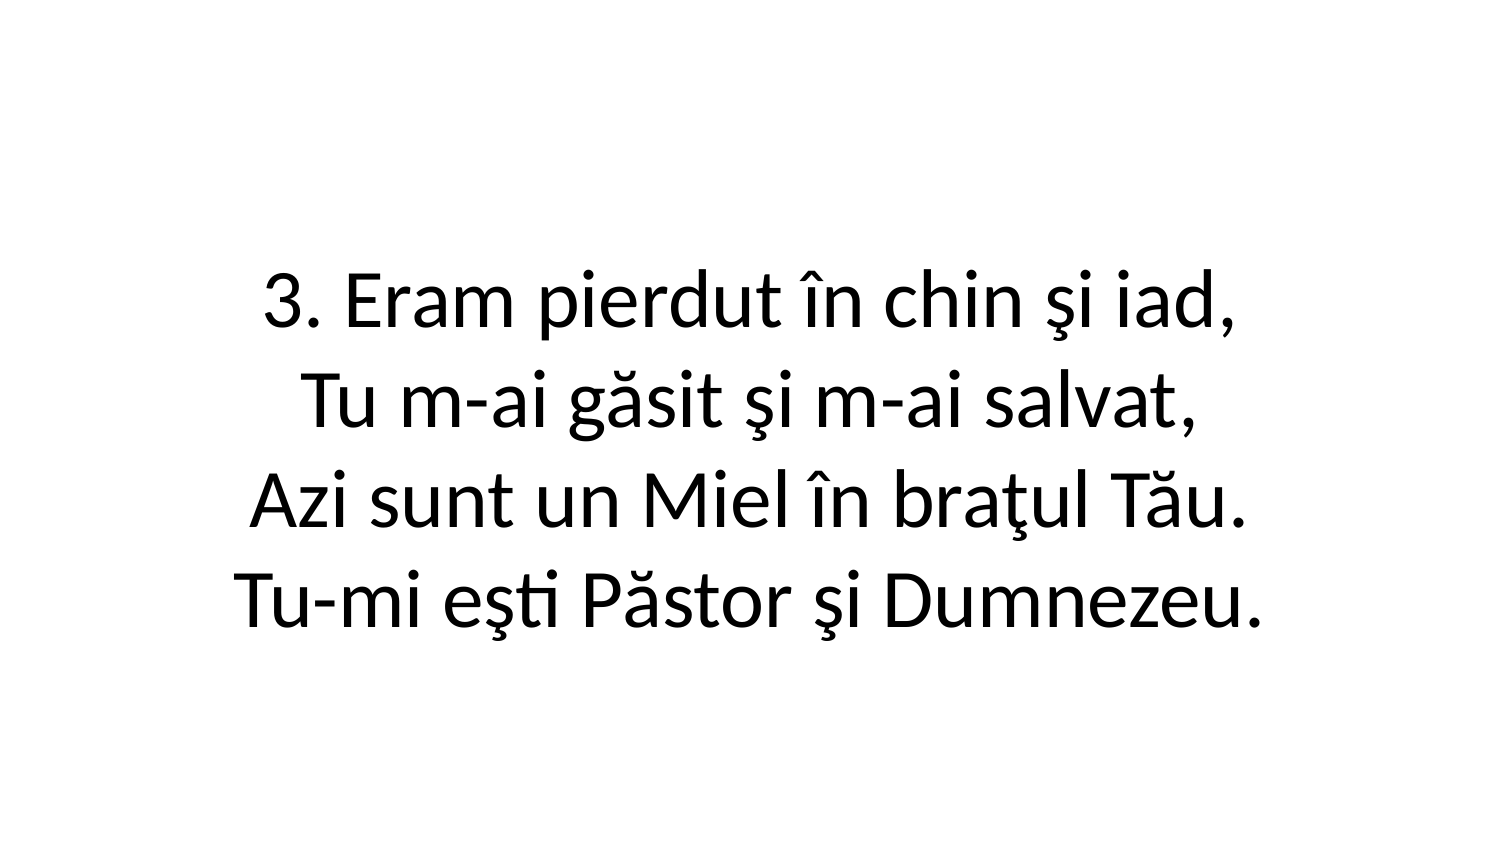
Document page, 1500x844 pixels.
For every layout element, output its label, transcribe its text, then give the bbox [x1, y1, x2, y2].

text_box 3. Eram pierdut în chin şi iad, Tu m-ai găsit şi m-ai salvat, Azi sunt un Miel în braţul Tău. Tu-mi eşti Păstor şi Dumnezeu. [218, 192, 1282, 652]
